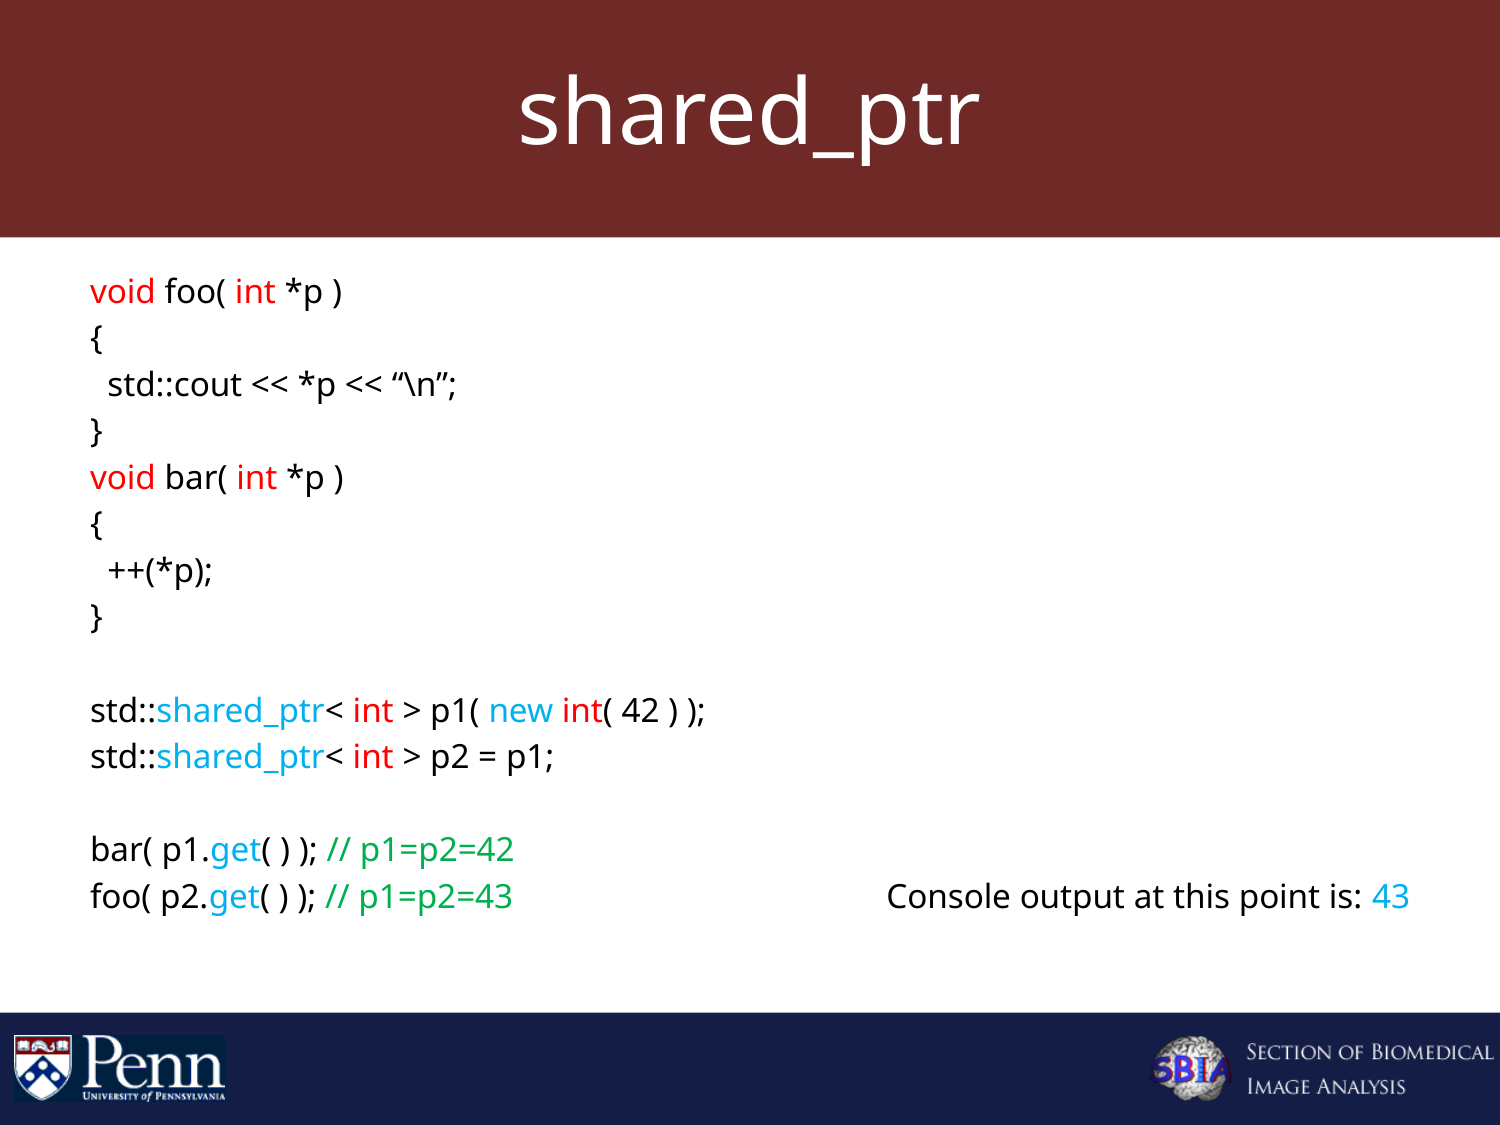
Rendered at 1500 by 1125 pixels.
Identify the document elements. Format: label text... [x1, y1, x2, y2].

list Console output at this point is: 43 [762, 262, 1425, 1013]
title shared_ptr [75, 45, 1425, 238]
list void foo( int *p ) { std::cout << *p << “\n”; } void bar( int *p ) { ++(*p); } std::shared_ptr< int > p1( new int( 42 ) ); std::shared_ptr< int > p2 = p1; bar( p1.get( ) ); // p1=p2=42 foo( p2.get( ) ); // p1=p2=43 [75, 262, 738, 1013]
picture [1149, 1034, 1494, 1103]
picture [14, 1035, 225, 1102]
